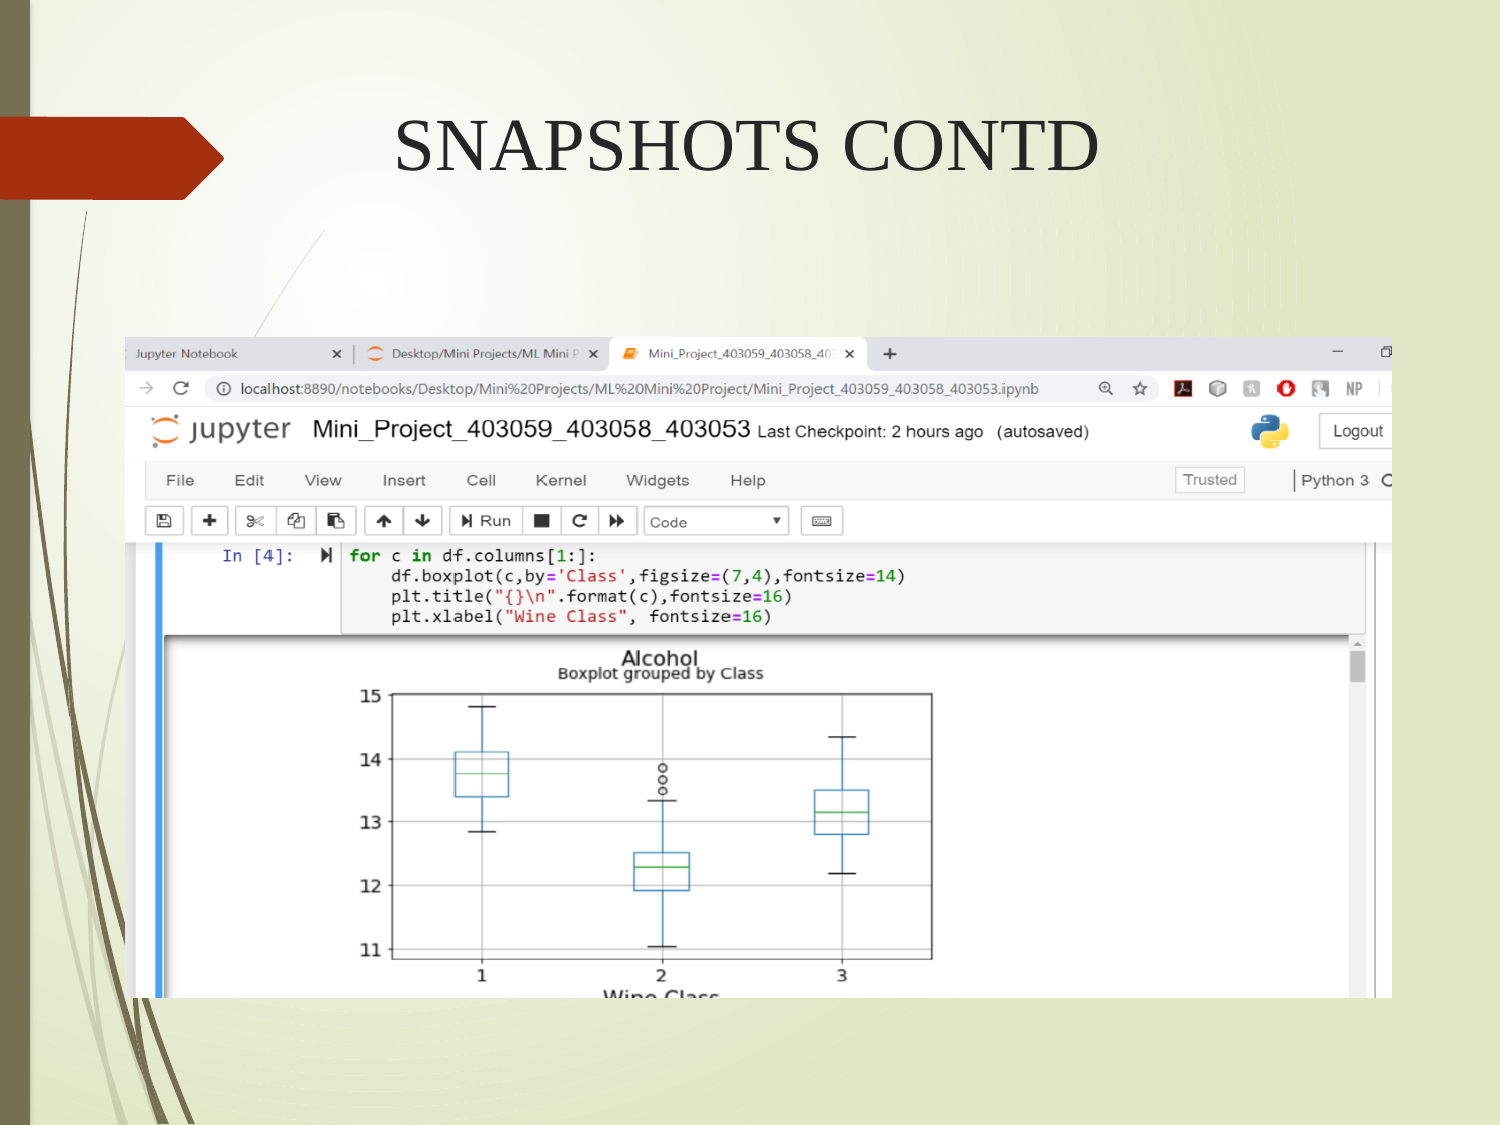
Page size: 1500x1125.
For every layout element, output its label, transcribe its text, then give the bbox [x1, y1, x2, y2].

title SNAPSHOTS CONTD [171, 87, 1324, 200]
picture [124, 337, 1393, 998]
